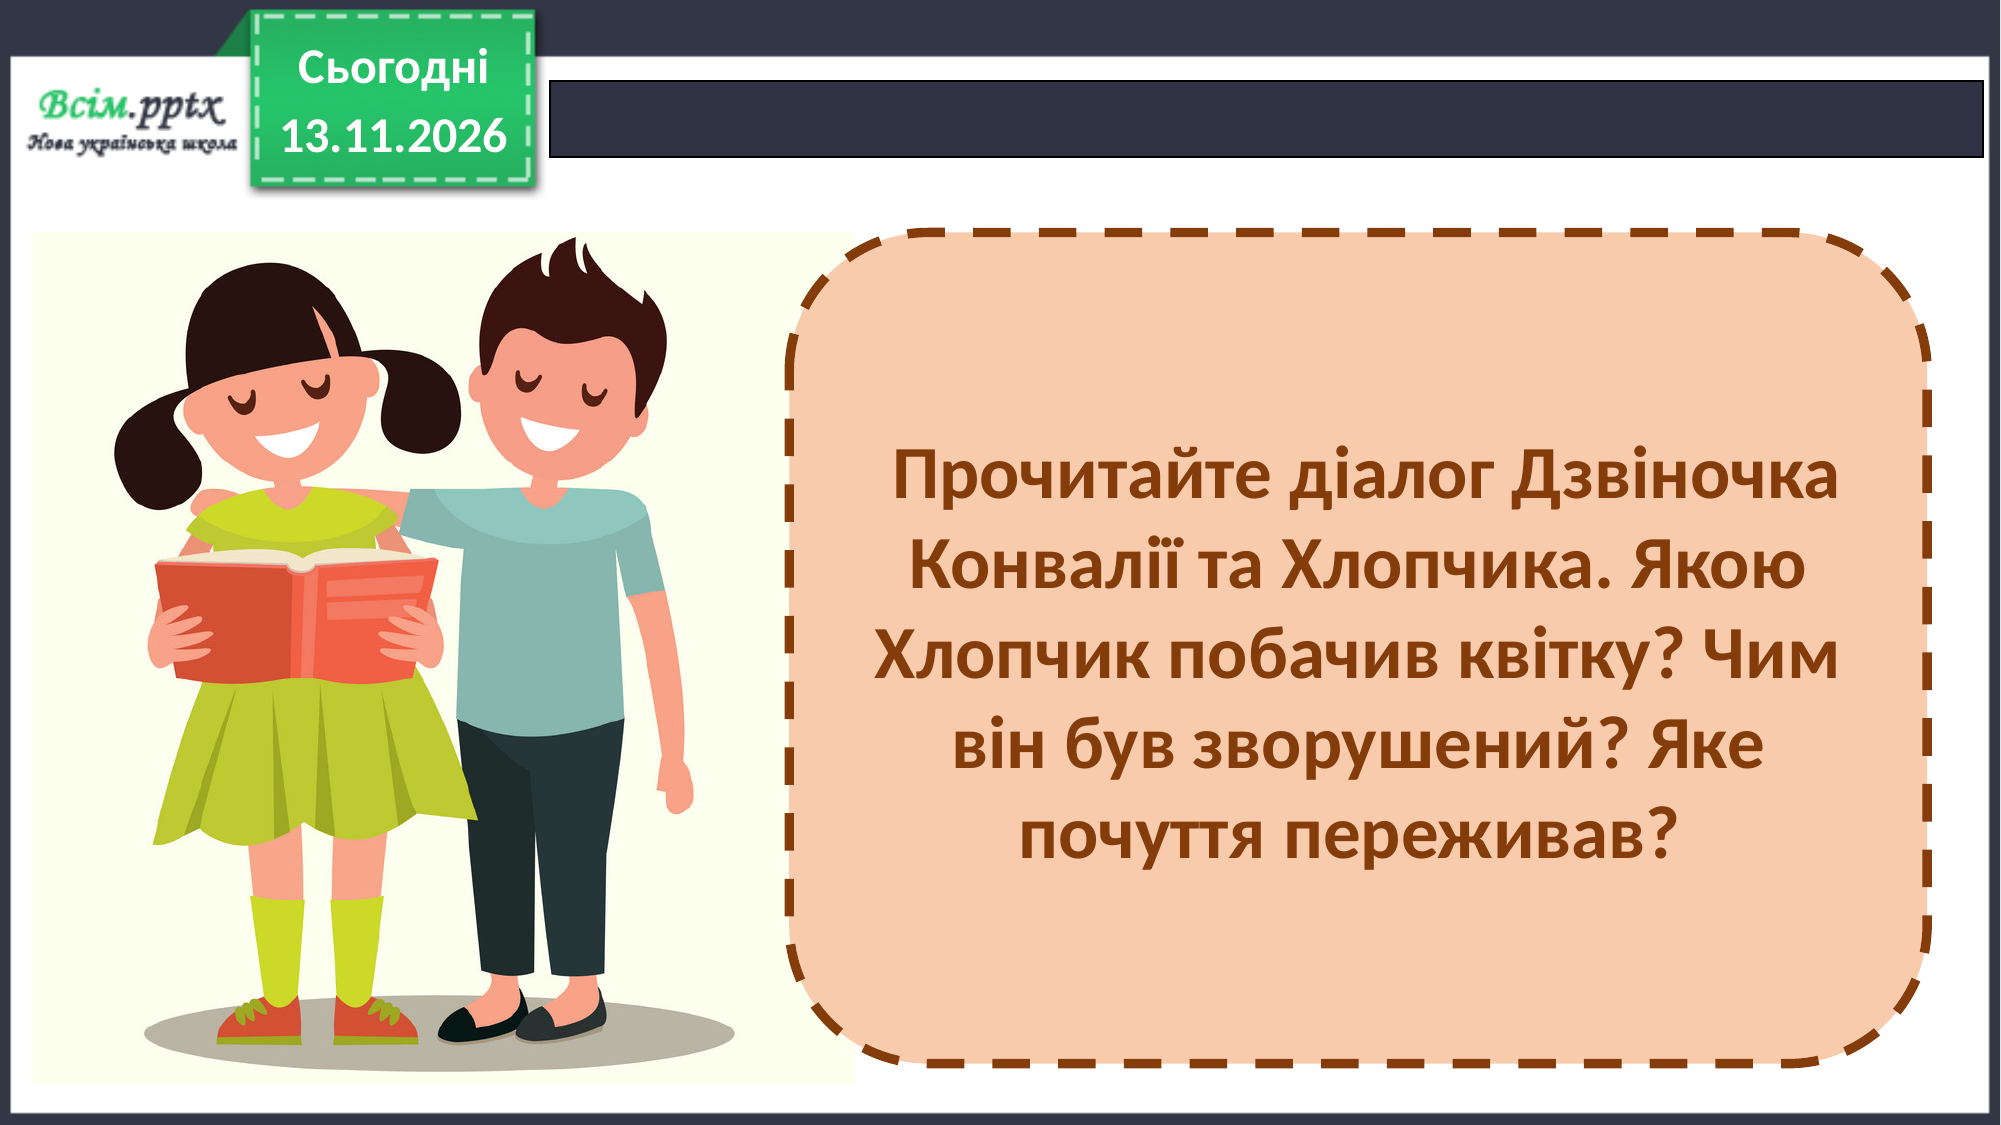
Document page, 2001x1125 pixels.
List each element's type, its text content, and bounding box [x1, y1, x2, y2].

text_box [549, 80, 1984, 158]
picture [0, 0, 2001, 1125]
text_box Прочитайте діалог Дзвіночка Конвалії та Хлопчика. Якою Хлопчик побачив квітку? Чим він був зворушений? Яке почуття переживав? [856, 231, 1929, 1065]
text_box 10.04.2022 [263, 101, 524, 164]
text_box Сьогодні [284, 26, 535, 101]
